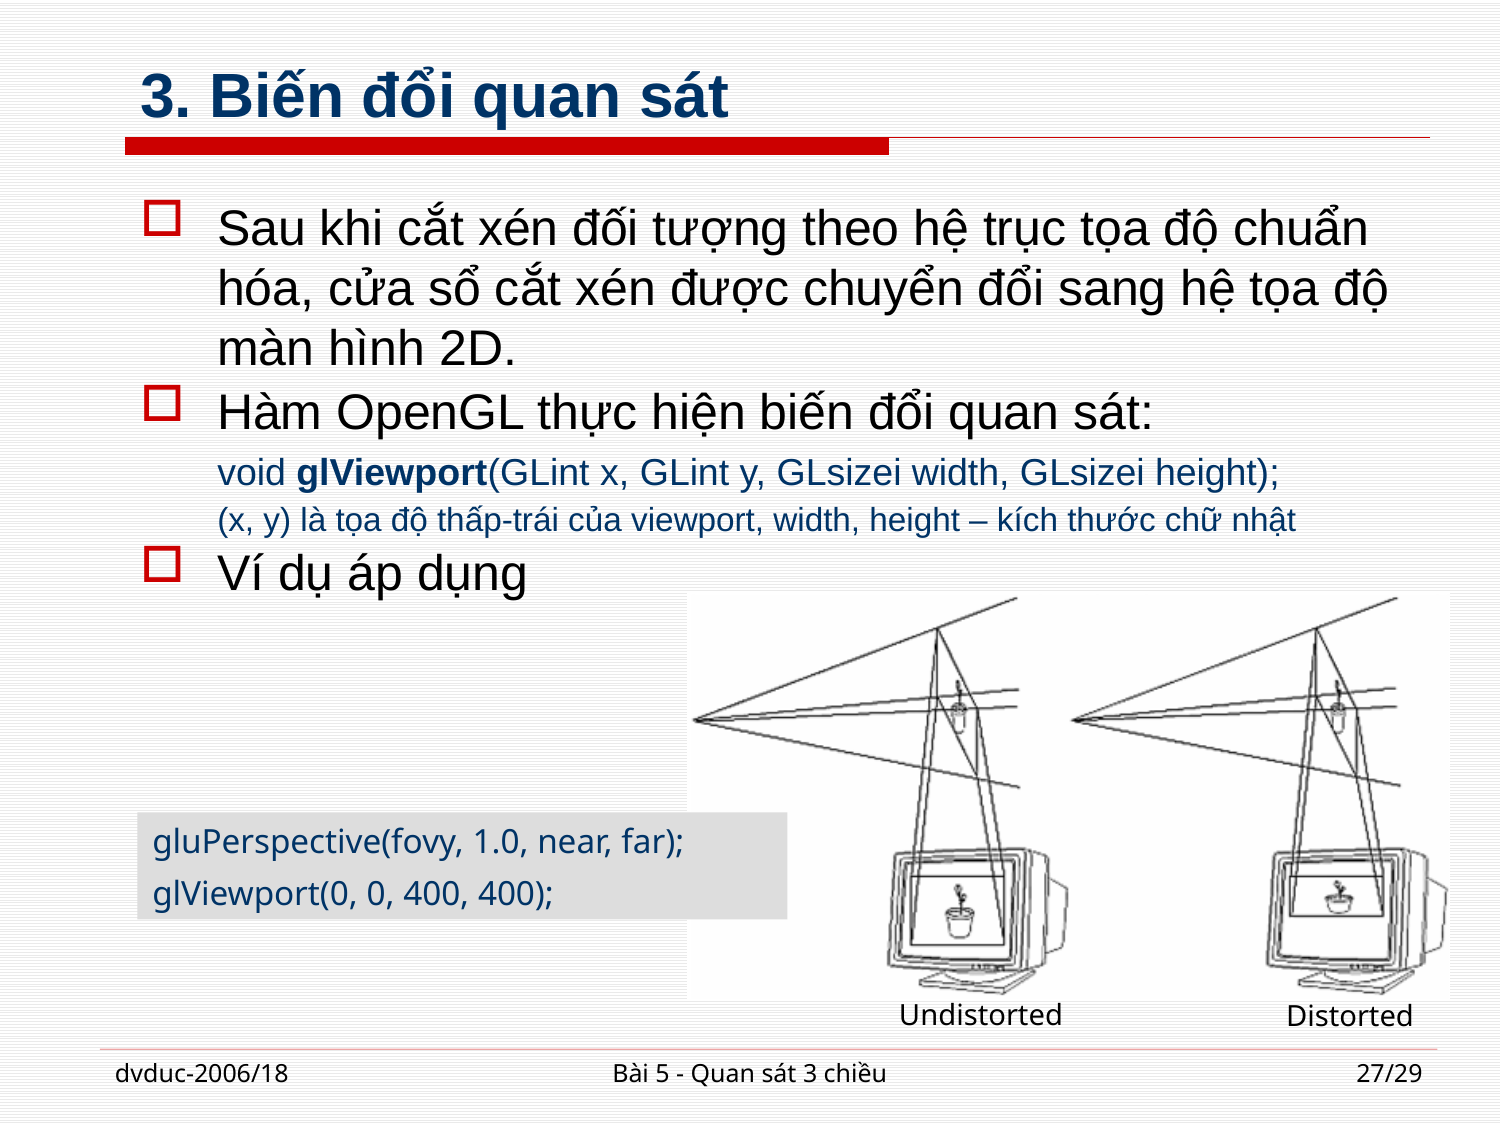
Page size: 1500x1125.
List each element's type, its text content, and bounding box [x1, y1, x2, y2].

text_box Distorted [1237, 989, 1463, 1040]
slide_number 27/29 [1112, 1049, 1438, 1103]
title 3. Biến đổi quan sát [124, 24, 1476, 138]
slide_number dvduc-2006/18 [99, 1049, 426, 1103]
list Sau khi cắt xén đối tượng theo hệ trục tọa độ chuẩn hóa, cửa sổ cắt xén được chuyển đổi sang hệ tọa độ màn hình 2D. Hàm OpenGL thực hiện biến đổi quan sát: void glViewport(GLint x, GLint y, GLsizei width, GLsizei height); (x, y) là tọa độ thấp-trái của viewport, width, height – kích thước chữ nhật Ví dụ áp dụng [124, 187, 1476, 1026]
footer Bài 5 - Quan sát 3 chiều [512, 1049, 988, 1103]
picture [687, 593, 1451, 1001]
text_box gluPerspective(fovy, 1.0, near, far); glViewport(0, 0, 400, 400); [137, 812, 682, 920]
text_box Undistorted [868, 1008, 1094, 1039]
